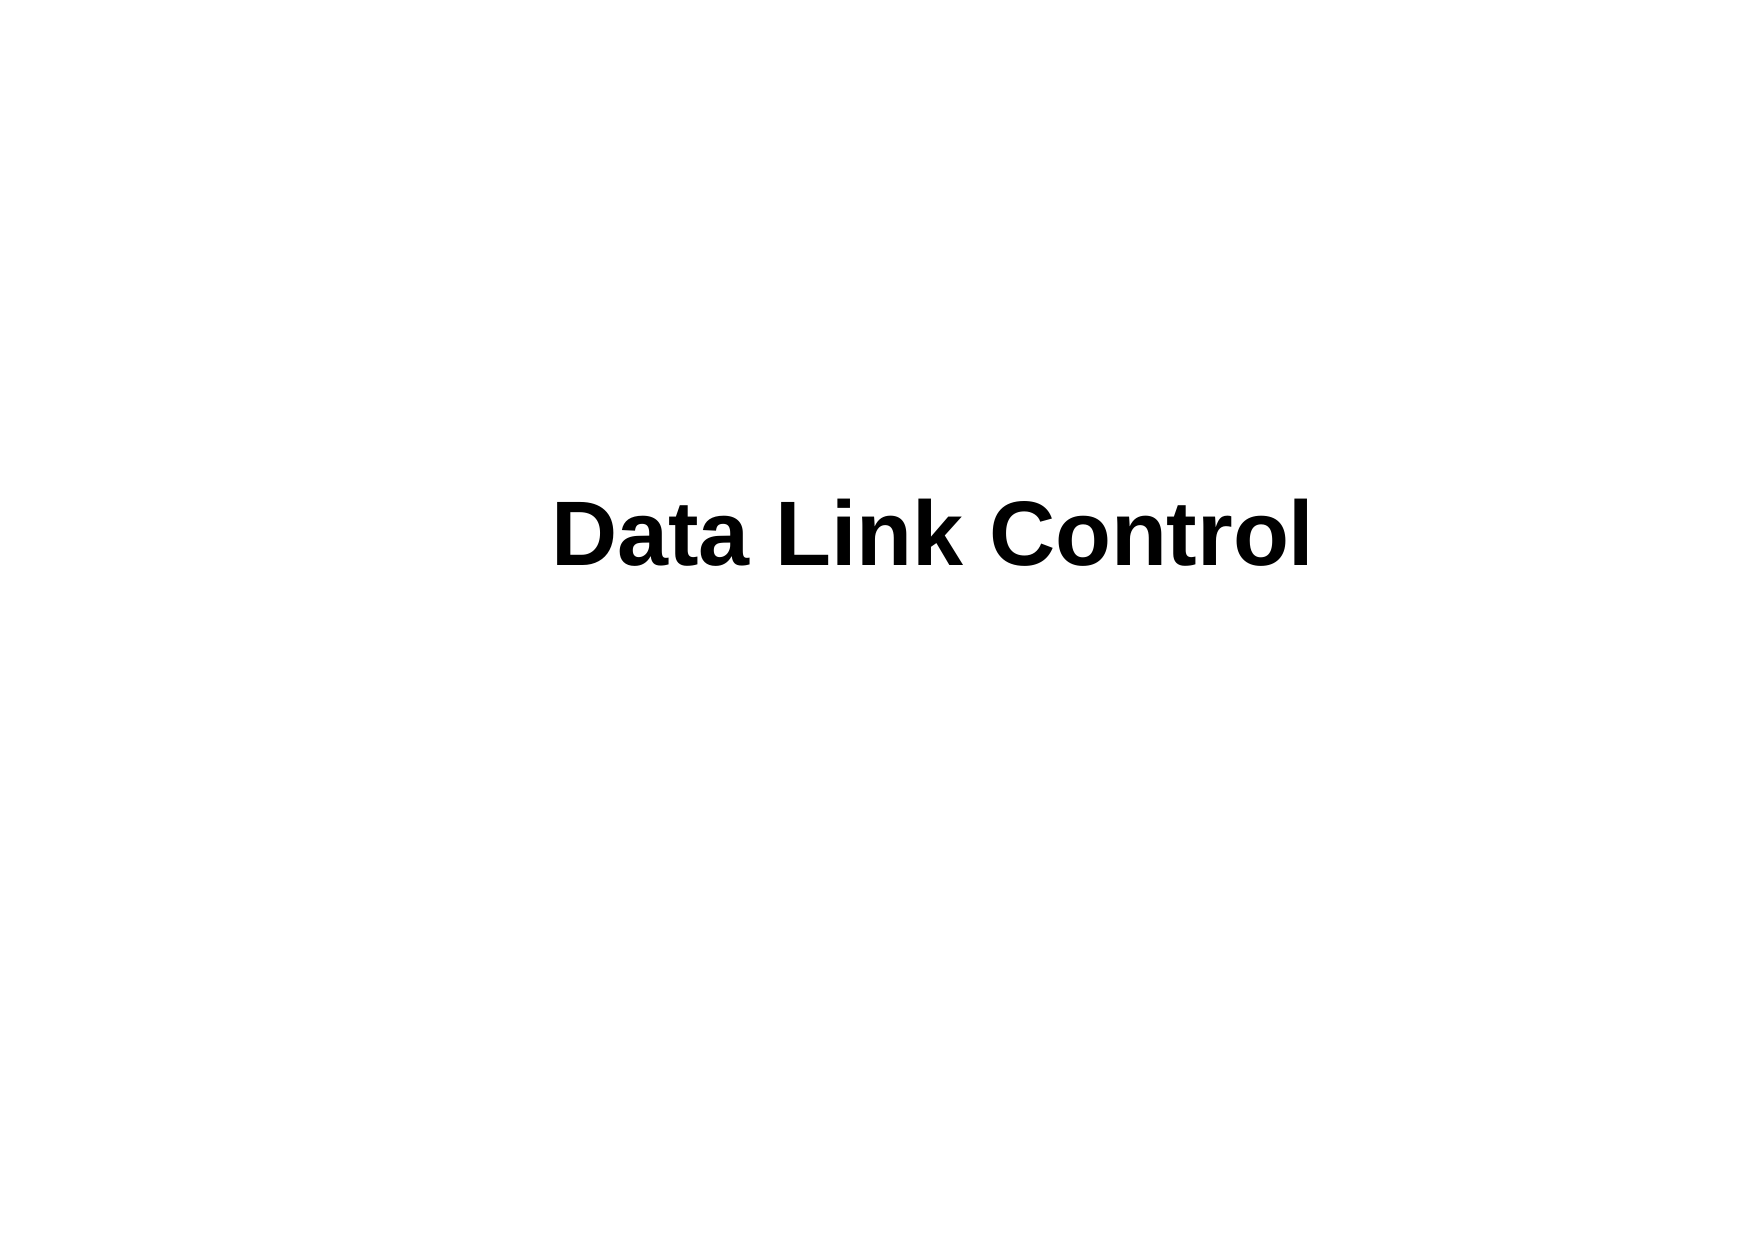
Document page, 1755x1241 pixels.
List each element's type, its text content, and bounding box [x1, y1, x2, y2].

title Data Link Control [402, 422, 1403, 632]
